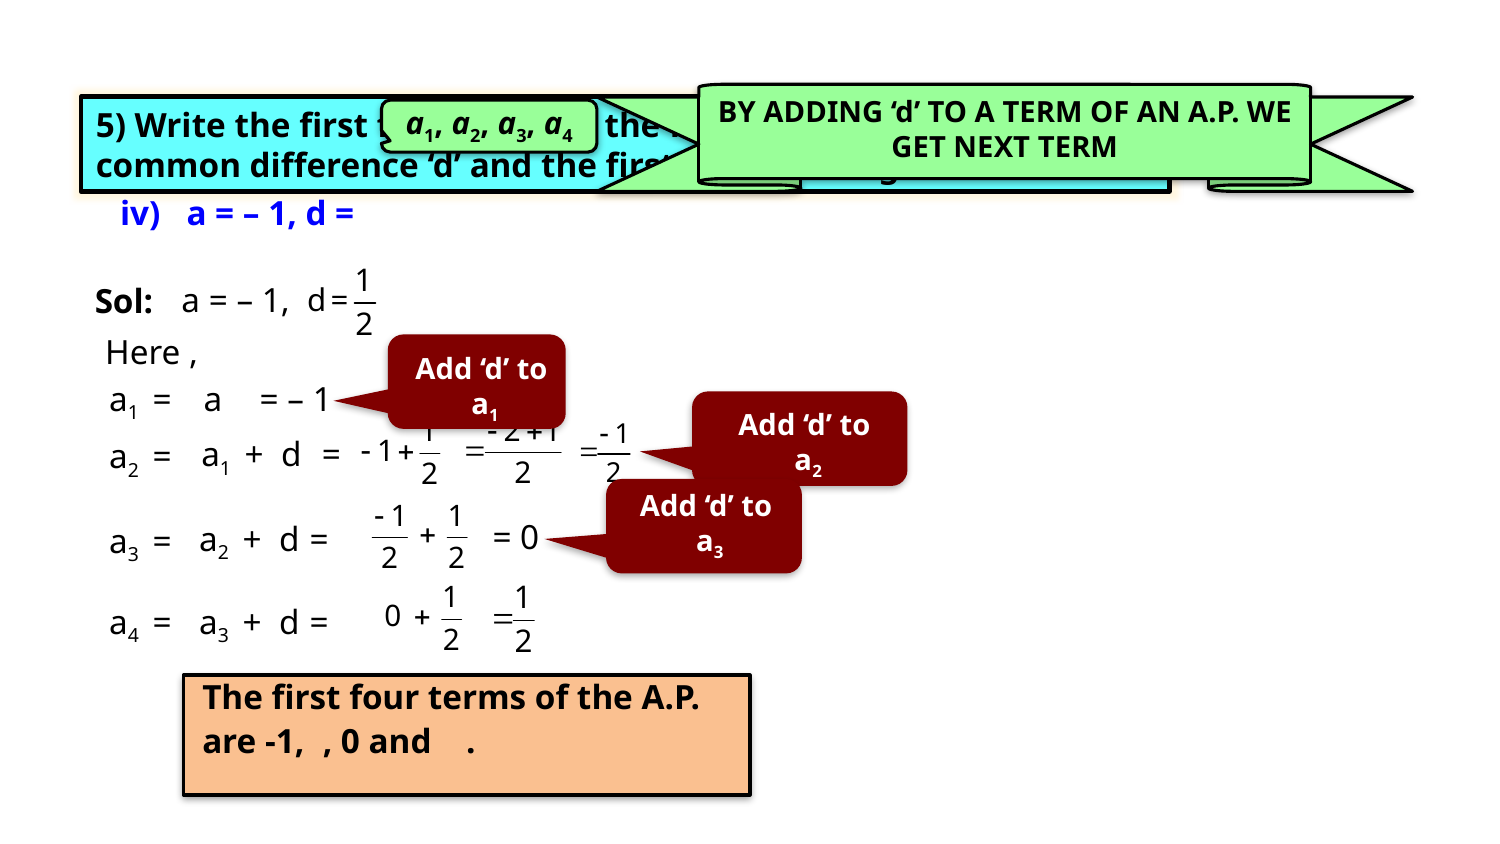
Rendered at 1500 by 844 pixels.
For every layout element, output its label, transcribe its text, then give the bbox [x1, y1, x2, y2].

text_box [691, 391, 908, 487]
text_box Here , [90, 323, 214, 379]
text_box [596, 84, 1413, 192]
text_box a2 + d = [184, 510, 344, 571]
text_box [380, 99, 390, 153]
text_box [459, 437, 566, 489]
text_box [605, 478, 805, 574]
text_box a1 = [94, 370, 187, 428]
text_box a2 = [94, 428, 187, 489]
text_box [362, 498, 472, 575]
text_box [487, 579, 539, 660]
text_box = – 1 [244, 370, 347, 426]
text_box a1, a2, a3, a4 [390, 95, 588, 154]
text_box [183, 668, 776, 798]
text_box a4 = [94, 593, 184, 655]
text_box a3 + d = [184, 593, 344, 655]
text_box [381, 580, 466, 657]
text_box a [189, 370, 238, 426]
text_box a1 + d = [186, 426, 352, 487]
text_box = 0 [477, 508, 555, 564]
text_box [357, 414, 444, 490]
text_box a3 = [94, 512, 187, 573]
text_box 5) Write the first four terms of the following A. P. where, the common difference ‘d’ and the first term ‘a’ are given : [81, 96, 591, 192]
text_box a = – 1, [166, 271, 297, 327]
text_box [574, 417, 636, 489]
text_box Sol: [80, 272, 166, 328]
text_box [302, 259, 383, 343]
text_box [387, 334, 581, 430]
